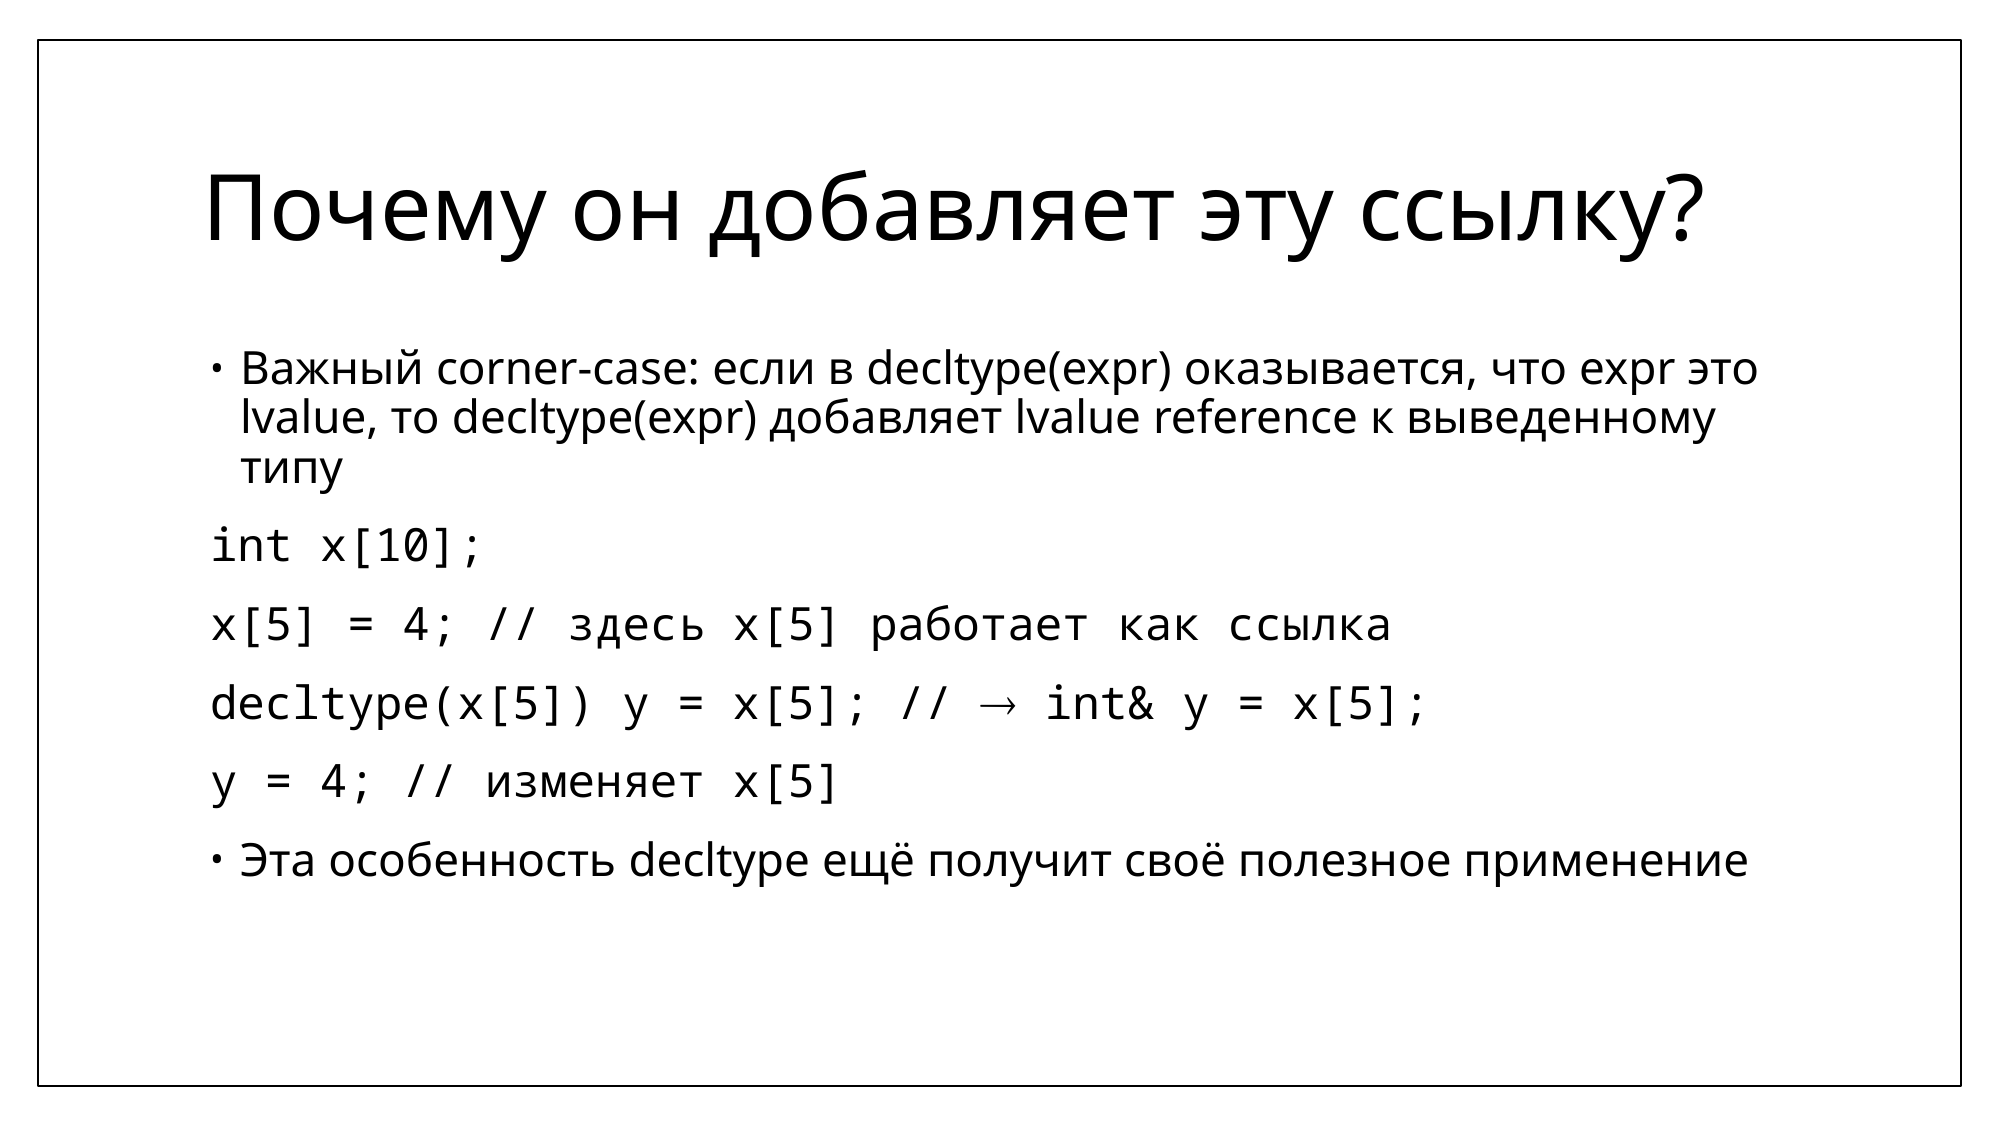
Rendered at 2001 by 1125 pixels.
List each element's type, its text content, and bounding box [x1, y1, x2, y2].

list Важный corner-case: если в decltype(expr) оказывается, что expr это lvalue, то decltype(expr) добавляет lvalue reference к выведенному типу int x[10]; x[5] = 4; // здесь x[5] работает как ссылка decltype(x[5]) y = x[5]; //  int& y = x[5]; y = 4; // изменяет x[5] Эта особенность decltype ещё получит своё полезное применение [187, 337, 1808, 1000]
title Почему он добавляет эту ссылку? [187, 99, 1808, 323]
